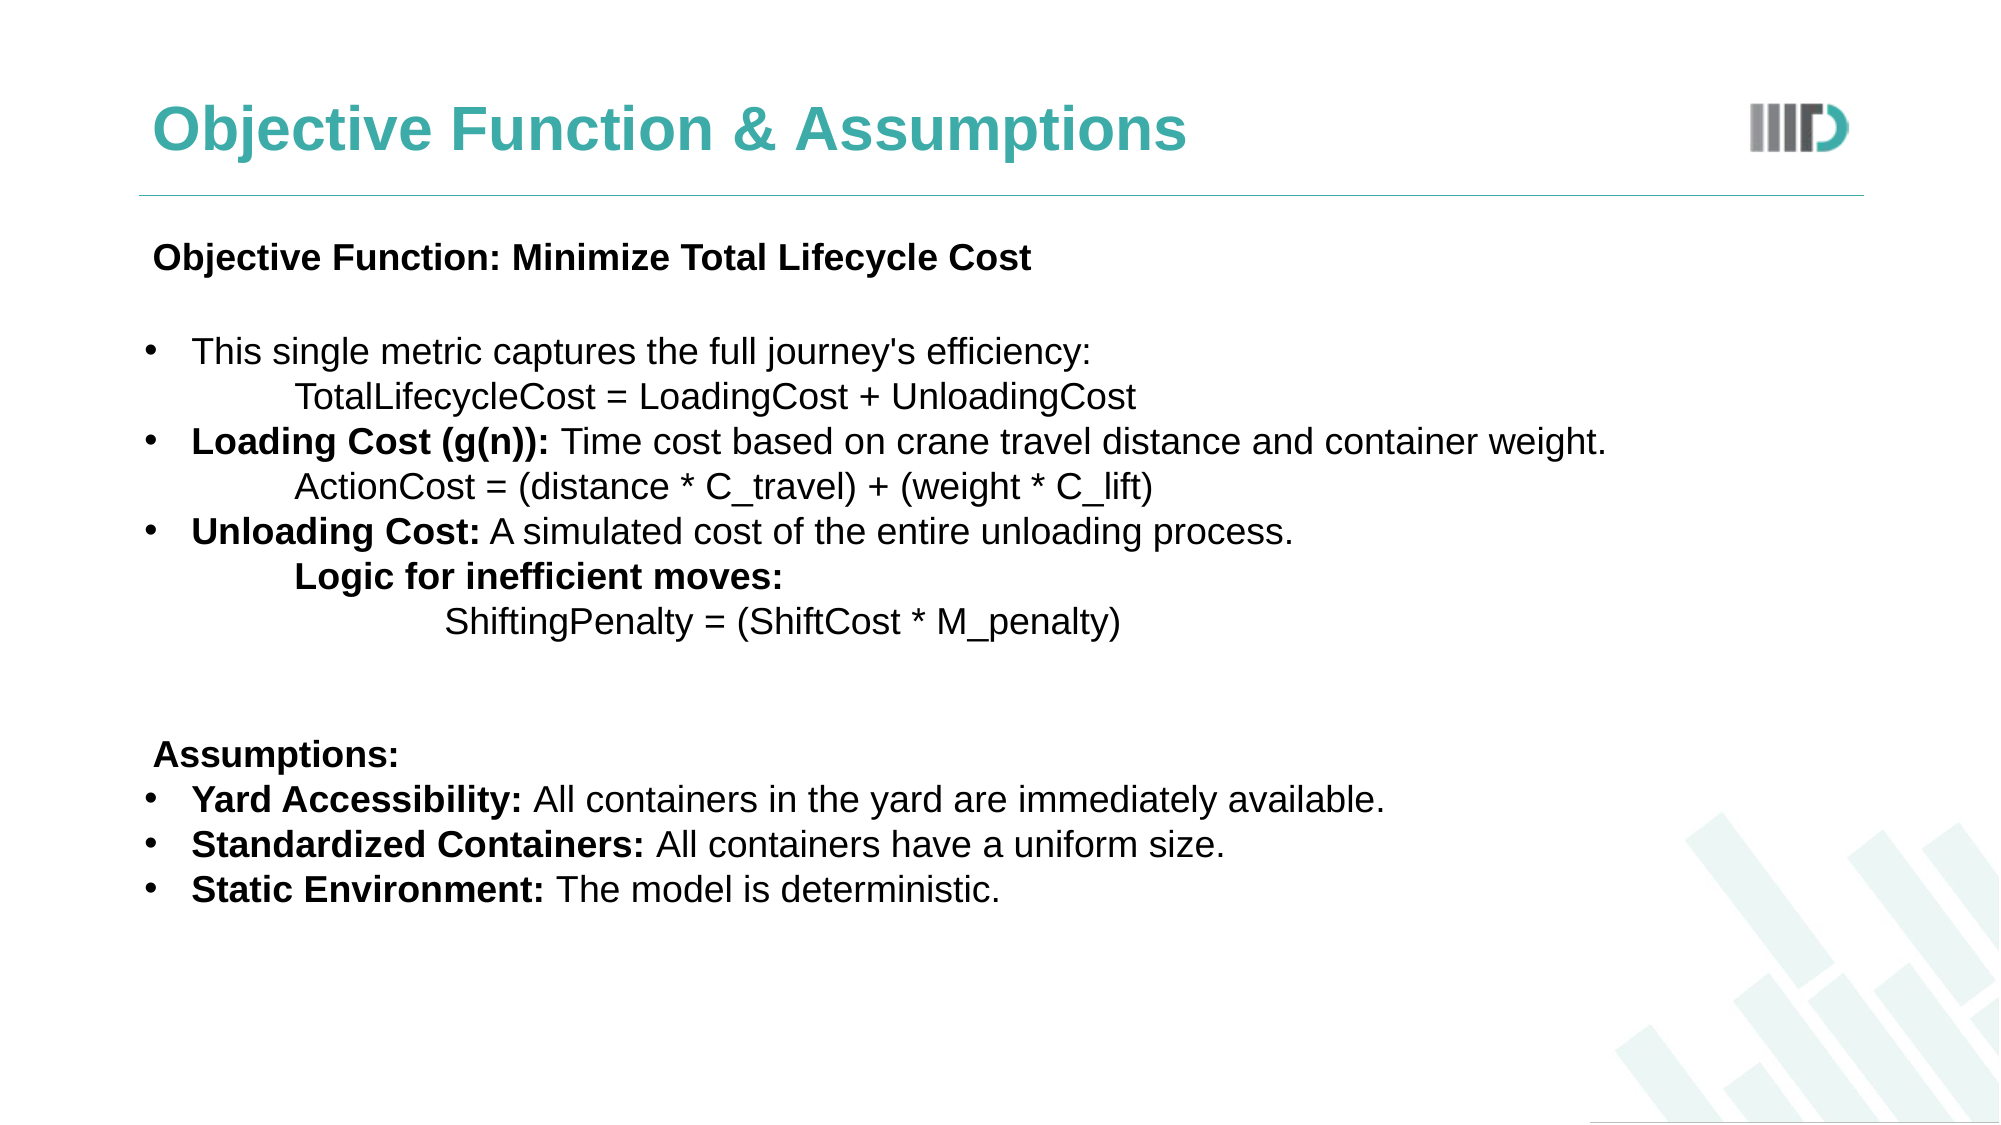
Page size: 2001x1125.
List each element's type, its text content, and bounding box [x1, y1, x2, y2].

title Objective Function & Assumptions [150, 85, 1191, 230]
text_box Objective Function: Minimize Total Lifecycle Cost This single metric captures the full journey's efficiency: TotalLifecycleCost = LoadingCost + UnloadingCost Loading Cost (g(n)): Time cost based on crane travel distance and container weight. ActionCost = (distance * C_travel) + (weight * C_lift) Unloading Cost: A simulated cost of the entire unloading process. Logic for inefficient moves: ShiftingPenalty = (ShiftCost * M_penalty) Assumptions: Yard Accessibility: All containers in the yard are immediately available. Standardized Containers: All containers have a uniform size. Static Environment: The model is deterministic. [144, 230, 1663, 1005]
picture [1744, 91, 1859, 165]
picture [1590, 785, 2000, 1125]
